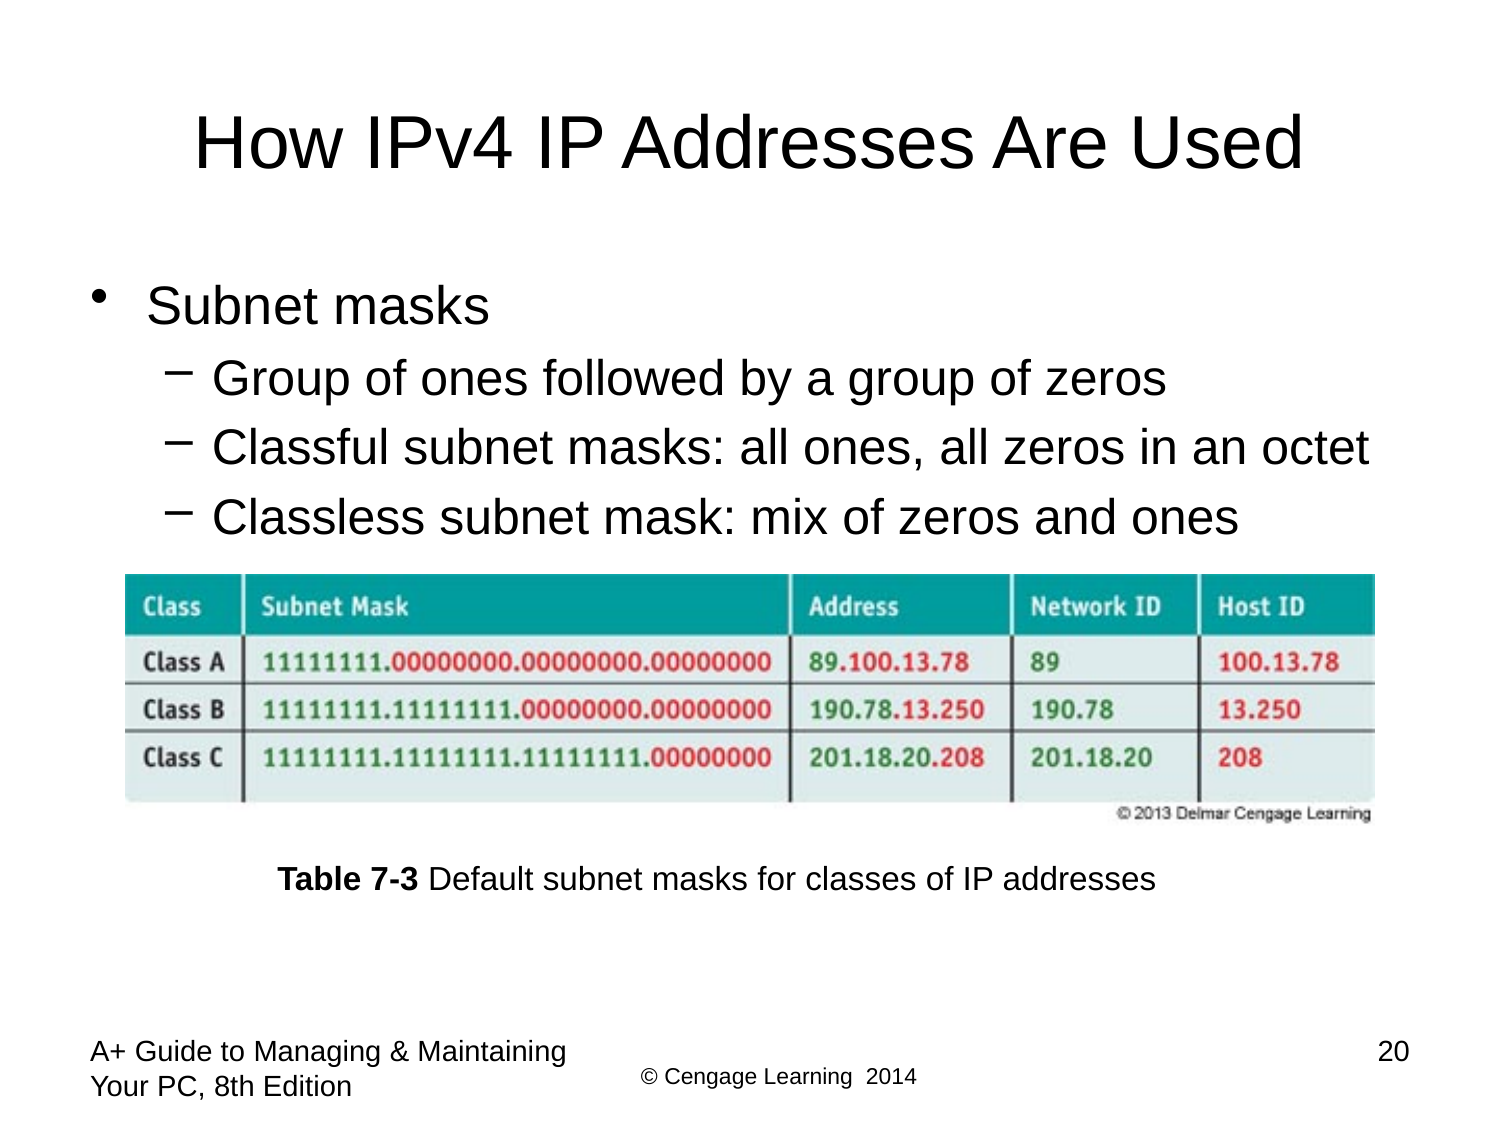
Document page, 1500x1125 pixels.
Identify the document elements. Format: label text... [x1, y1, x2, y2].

slide_number 20 [1074, 1024, 1426, 1103]
list Subnet masks Group of ones followed by a group of zeros Classful subnet masks: all ones, all zeros in an octet Classless subnet mask: mix of zeros and ones [75, 262, 1425, 1005]
picture [124, 574, 1376, 828]
text_box Table 7-3 Default subnet masks for classes of IP addresses [262, 849, 1338, 905]
title How IPv4 IP Addresses Are Used [75, 45, 1425, 233]
footer A+ Guide to Managing & Maintaining Your PC, 8th Edition [74, 1024, 588, 1103]
